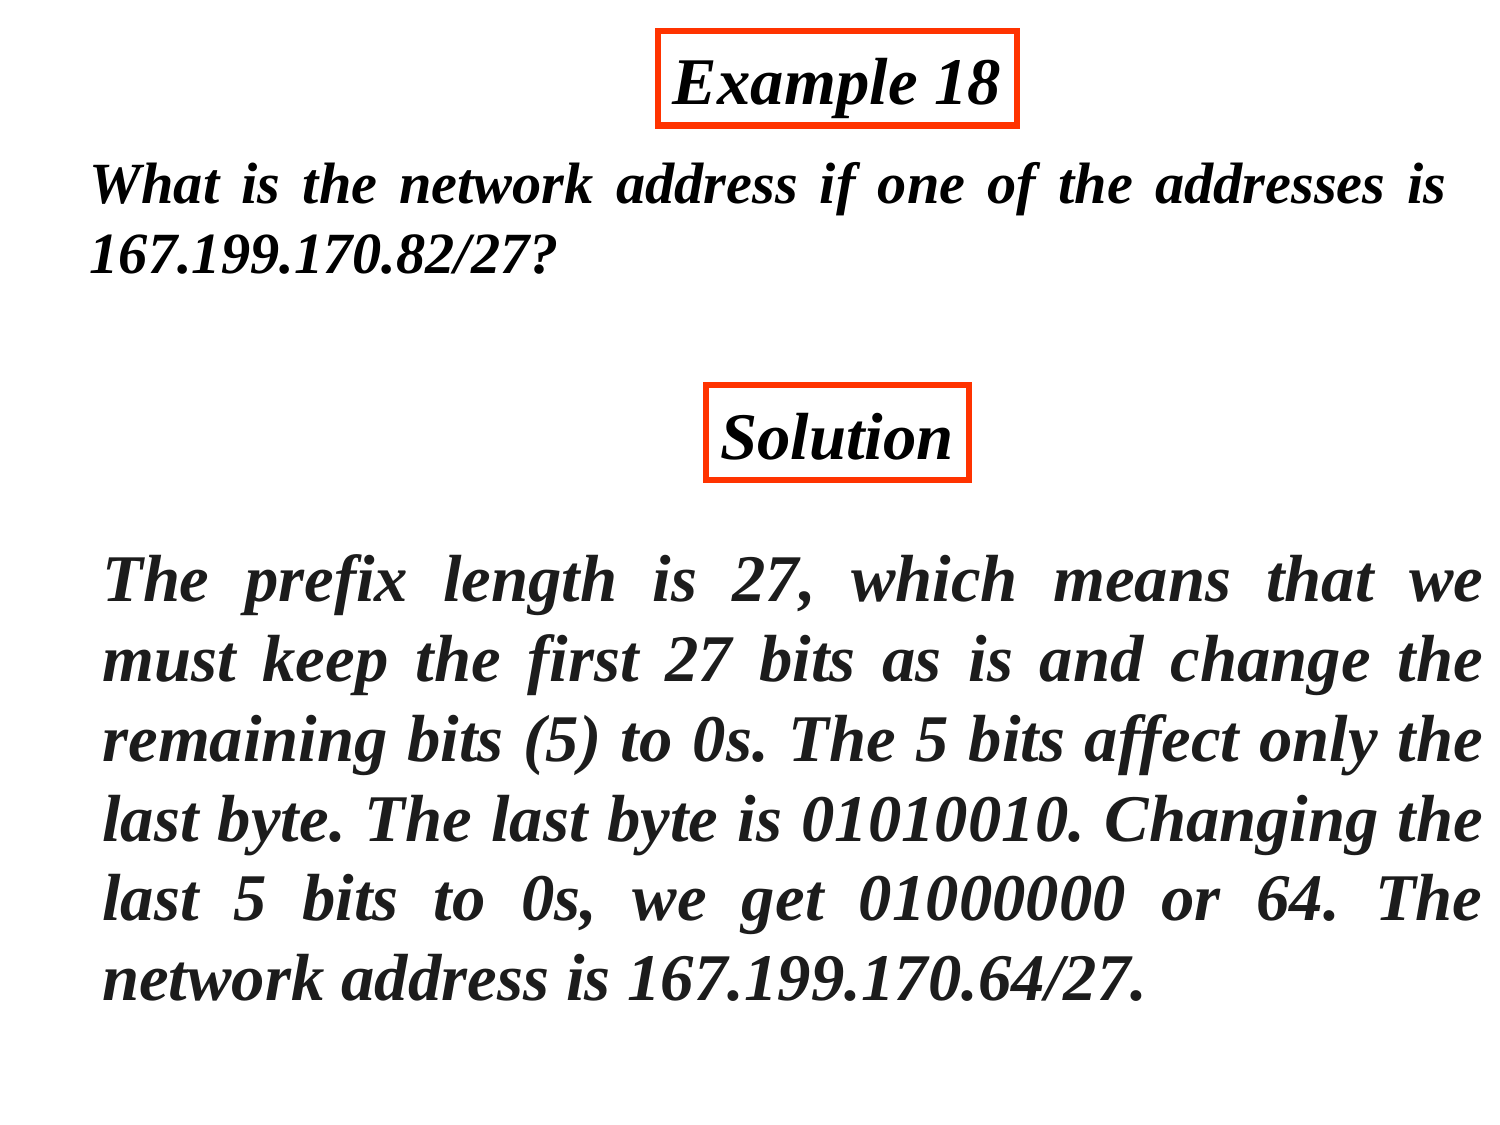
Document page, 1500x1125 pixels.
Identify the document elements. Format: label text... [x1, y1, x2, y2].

text_box The prefix length is 27, which means that we must keep the first 27 bits as is and change the remaining bits (5) to 0s. The 5 bits affect only the last byte. The last byte is 01010010. Changing the last 5 bits to 0s, we get 01000000 or 64. The network address is 167.199.170.64/27. [87, 527, 1500, 1022]
text_box What is the network address if one of the addresses is 167.199.170.82/27? [75, 137, 1463, 293]
text_box Solution [705, 385, 970, 480]
text_box Example 18 [658, 30, 1017, 126]
